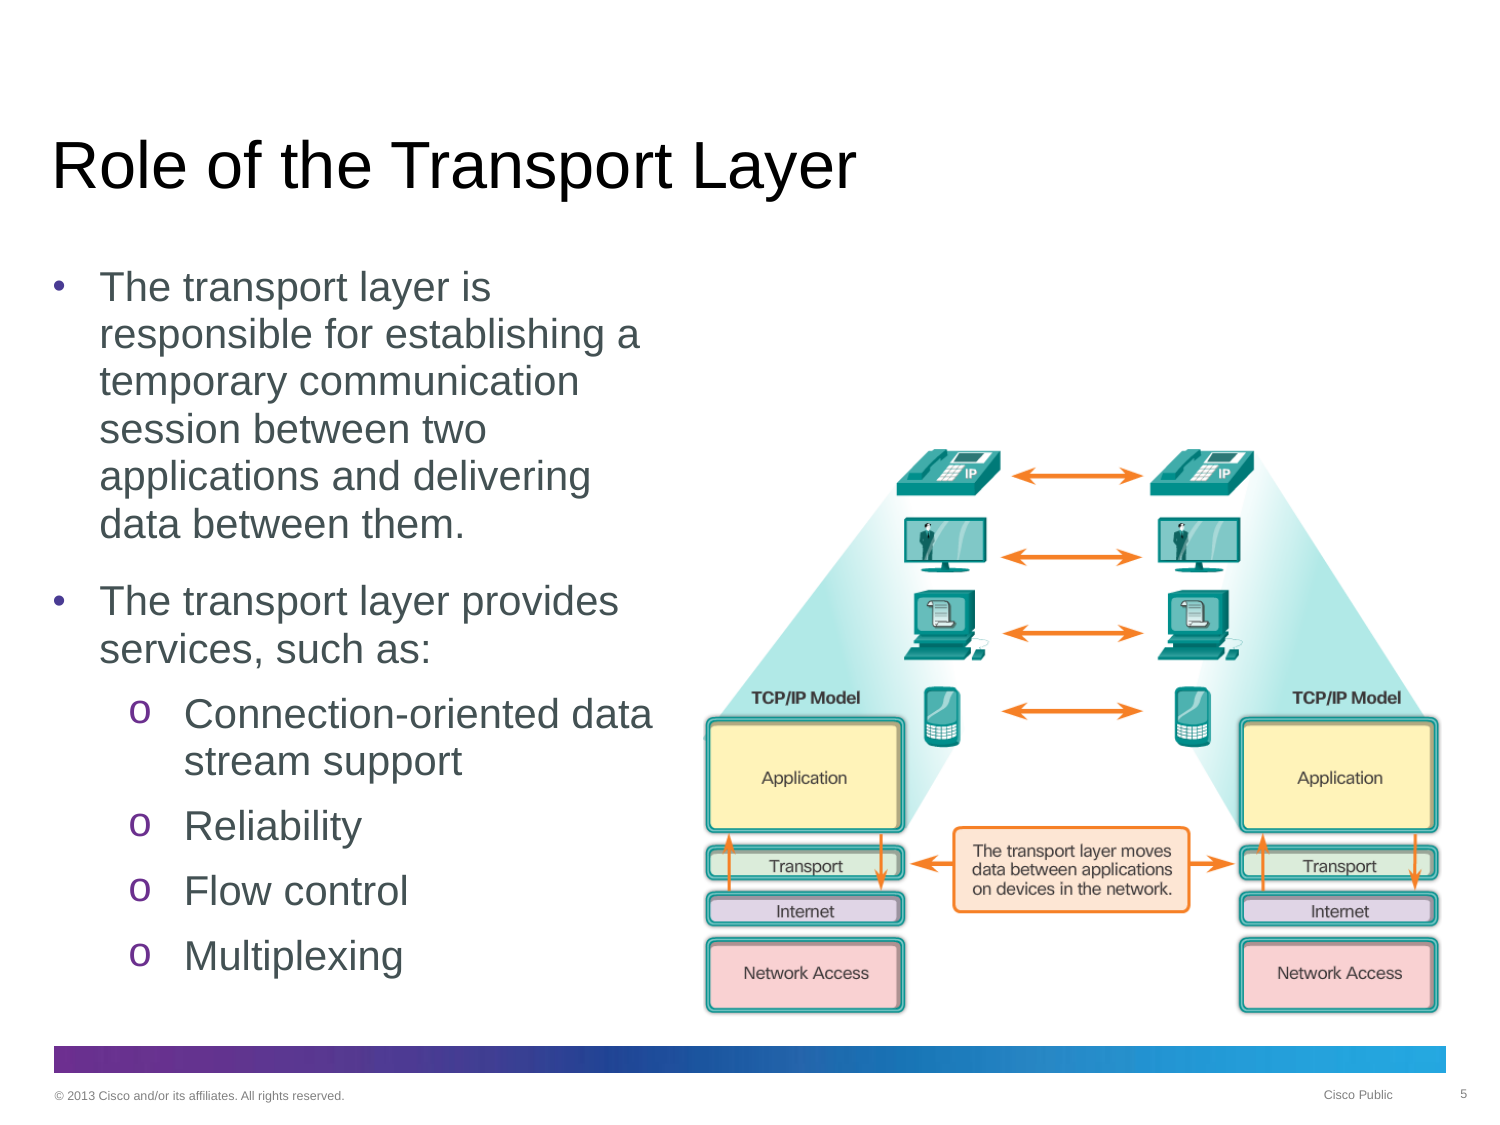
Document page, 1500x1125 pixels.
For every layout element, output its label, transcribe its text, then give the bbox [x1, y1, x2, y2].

picture [702, 445, 1443, 1018]
list The transport layer is responsible for establishing a temporary communication session between two applications and delivering data between them. The transport layer provides services, such as: Connection-oriented data stream support Reliability Flow control Multiplexing [37, 255, 692, 1005]
picture [54, 1046, 1446, 1073]
title Role of the Transport Layer [37, 70, 1447, 209]
